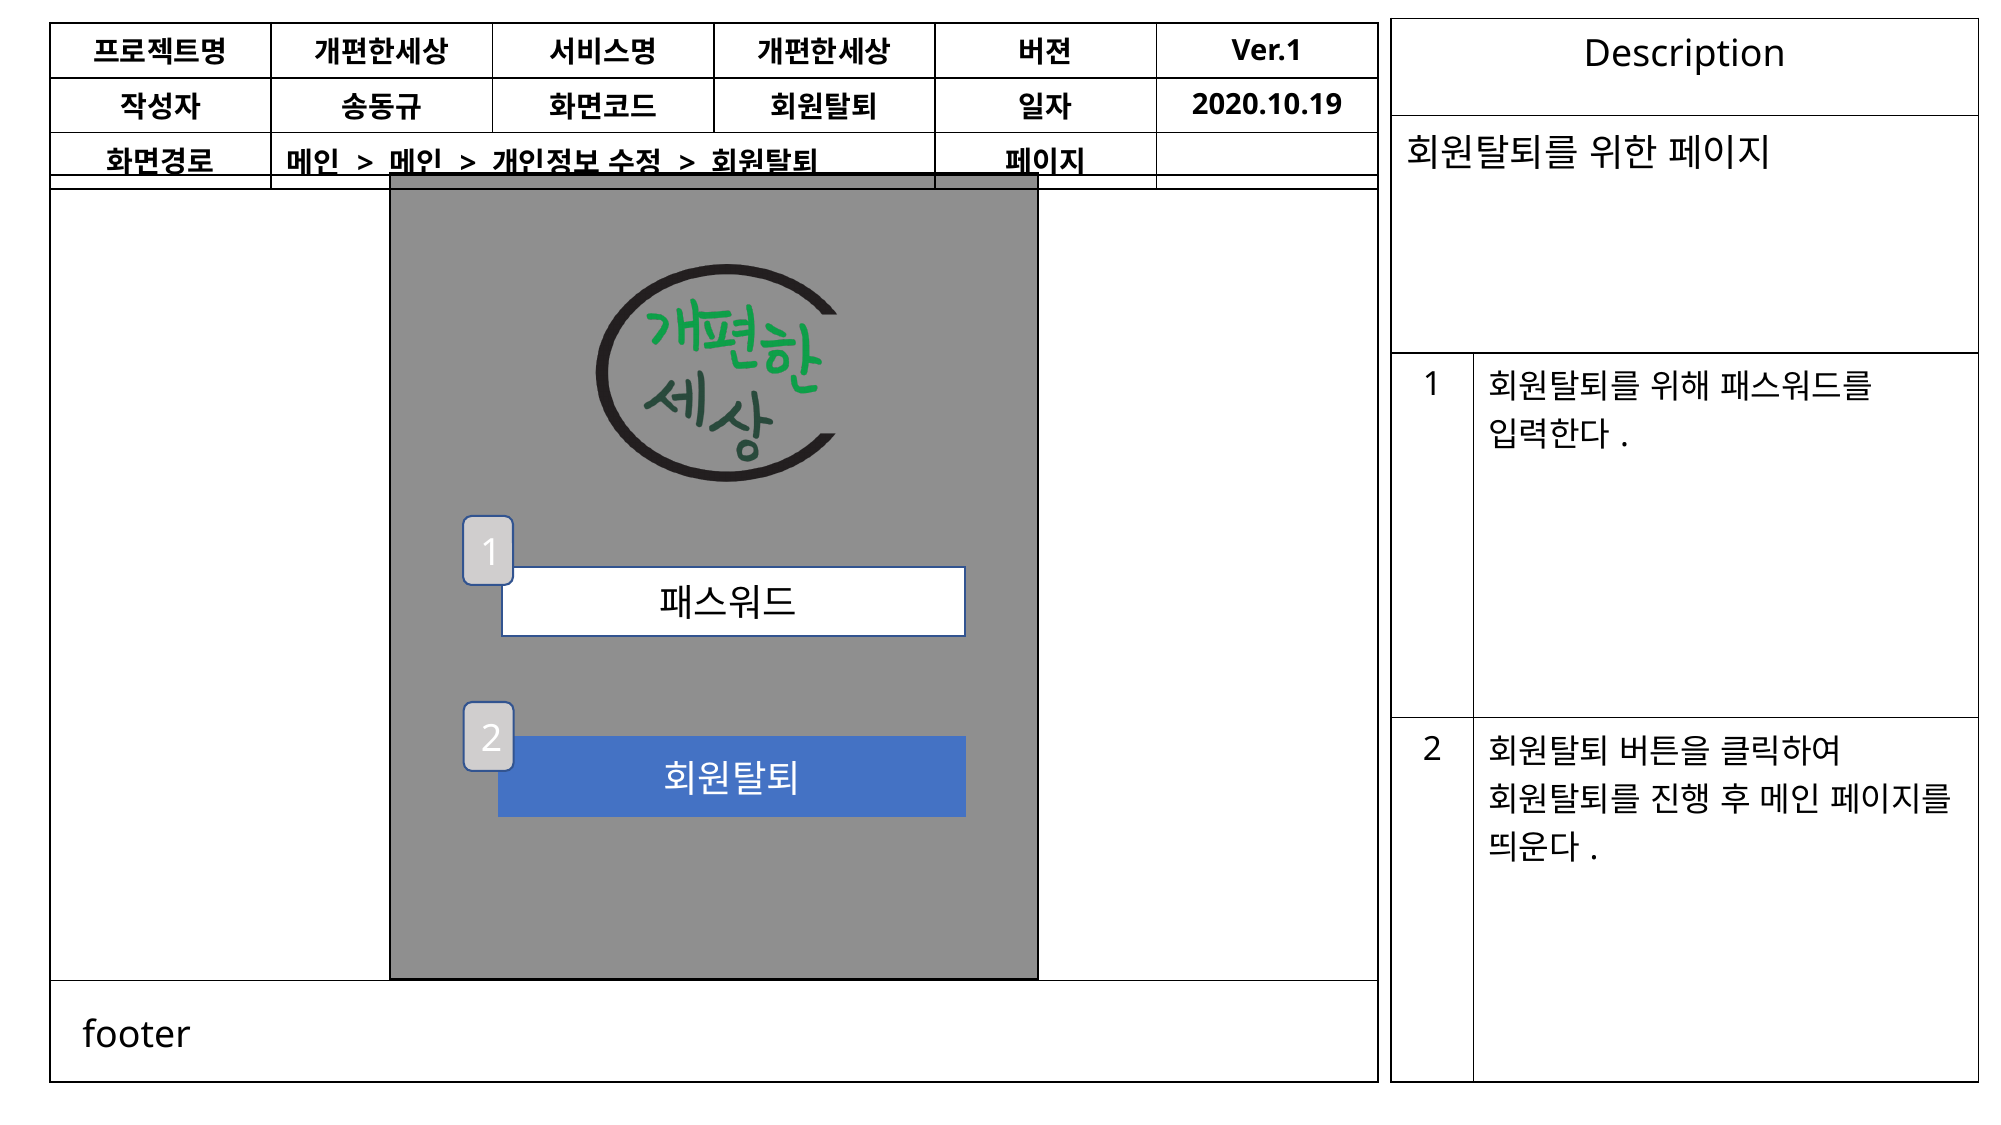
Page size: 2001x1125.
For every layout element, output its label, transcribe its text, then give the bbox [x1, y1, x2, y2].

table_header Description [1392, 19, 1978, 115]
table_cell 메인 > 메인 > 개인정보 수정 > 회원탈퇴 [272, 133, 934, 188]
table_cell 페이지 [936, 133, 1156, 188]
table_header Ver.1 [1157, 24, 1377, 77]
table_header 프로젝트명 [51, 24, 270, 77]
table_cell 회원탈퇴를 위해 패스워드를 입력한다. [1474, 354, 1978, 717]
text_box 회원탈퇴 [498, 736, 966, 817]
table_cell 회원탈퇴를 위한 페이지 [1392, 116, 1978, 352]
text_box [49, 190, 1379, 1083]
picture [593, 258, 842, 486]
table_cell 2 [1392, 718, 1473, 1081]
text_box 2 [462, 700, 515, 772]
table_header 개편한세상 [715, 24, 934, 77]
text_box 패스워드 [501, 566, 966, 637]
table_cell 송동규 [272, 79, 492, 132]
table_cell 회원탈퇴 버튼을 클릭하여 회원탈퇴를 진행 후 메인 페이지를 띄운다. [1474, 718, 1978, 1081]
table_header 개편한세상 [272, 24, 492, 77]
table_cell 1 [1392, 354, 1473, 717]
table_cell 회원탈퇴 [715, 79, 934, 132]
table_header 버젼 [936, 24, 1156, 77]
text_box footer [67, 1002, 327, 1063]
table_cell 화면코드 [493, 79, 713, 132]
table_cell 2020.10.19 [1157, 79, 1377, 132]
text_box 1 [462, 514, 515, 586]
table_cell 일자 [936, 79, 1156, 132]
table_header 서비스명 [493, 24, 713, 77]
table_cell 작성자 [51, 79, 270, 132]
table_cell [1157, 133, 1377, 188]
table_cell 화면경로 [51, 133, 270, 188]
